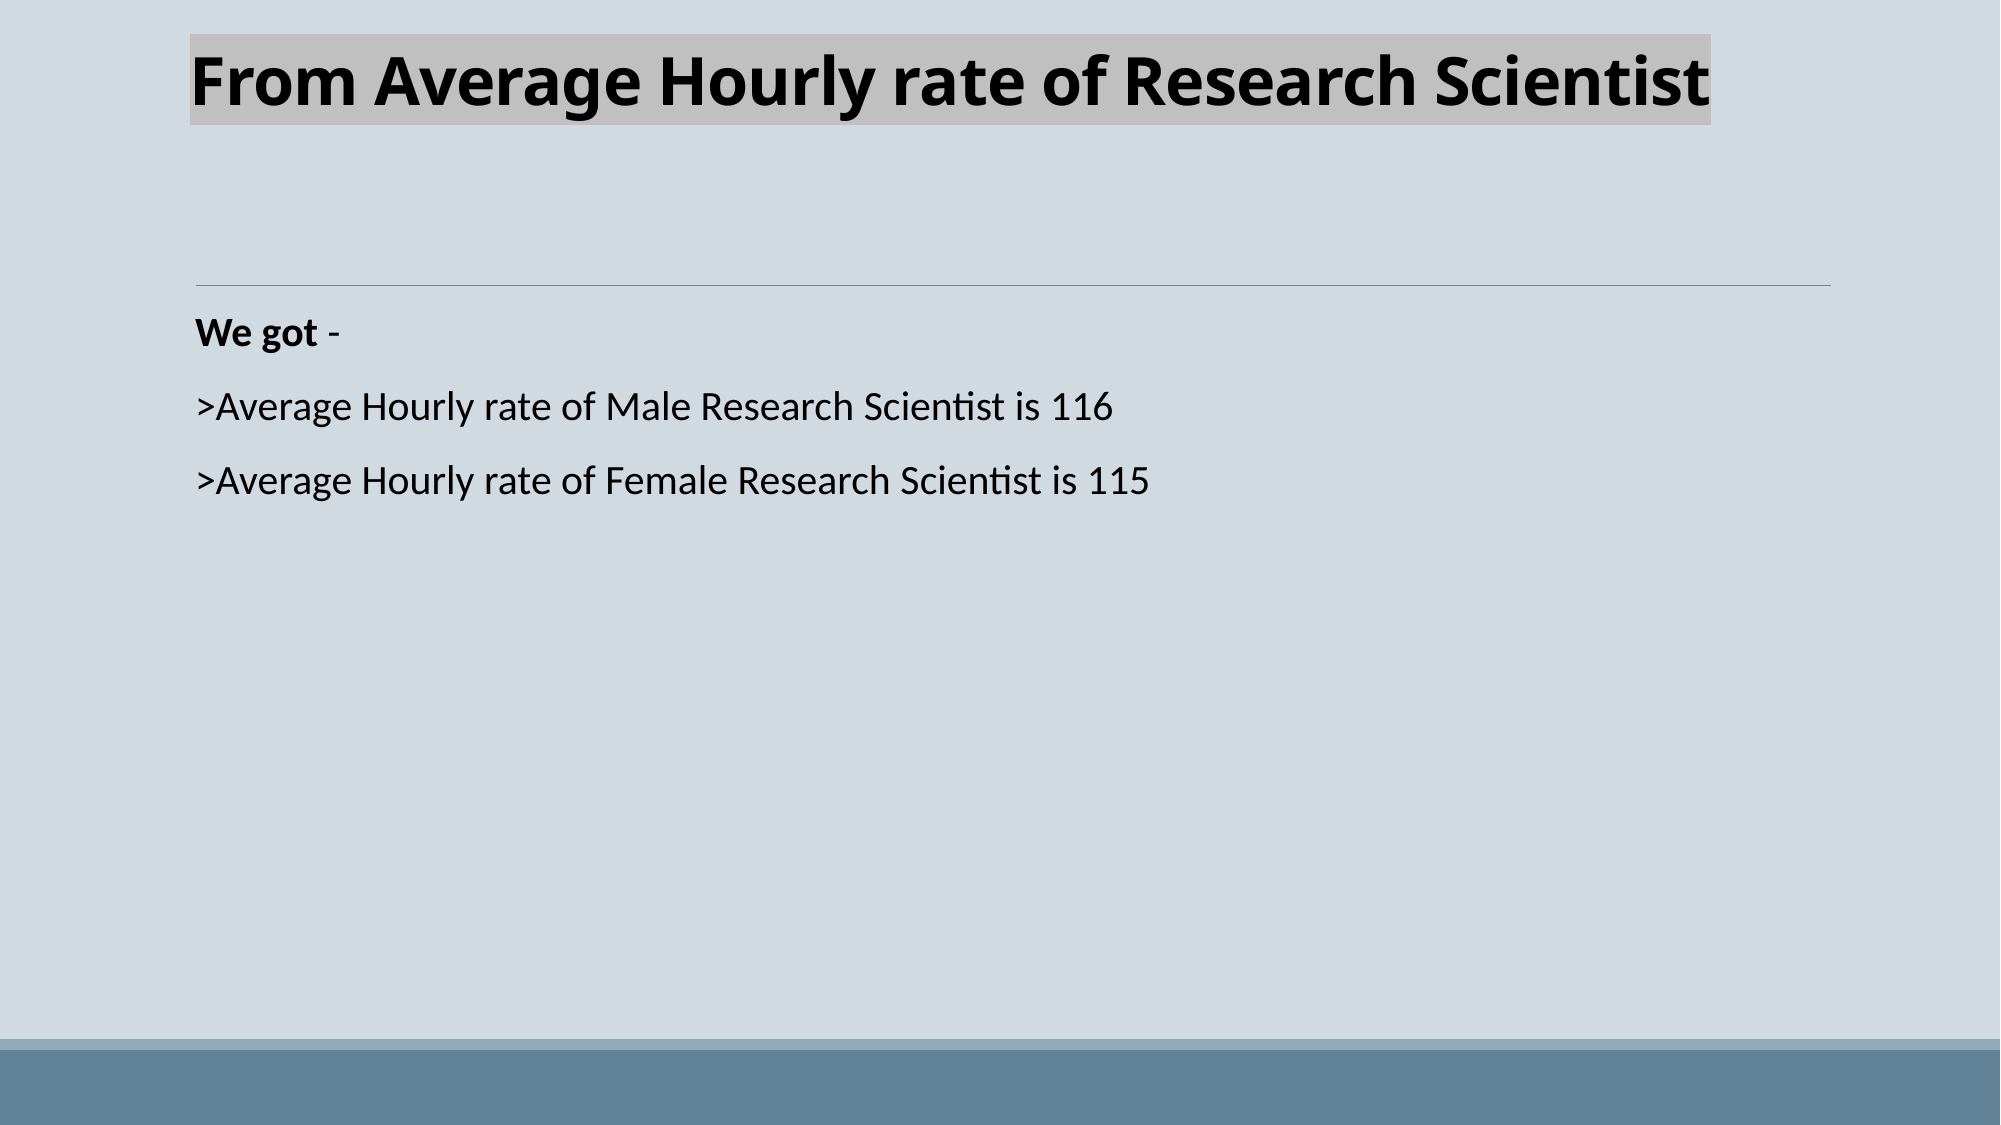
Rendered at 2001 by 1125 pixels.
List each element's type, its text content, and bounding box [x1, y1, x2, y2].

list We got - >Average Hourly rate of Male Research Scientist is 116 >Average Hourly rate of Female Research Scientist is 115 [180, 302, 1830, 563]
title From Average Hourly rate of Research Scientist [174, 31, 1825, 127]
